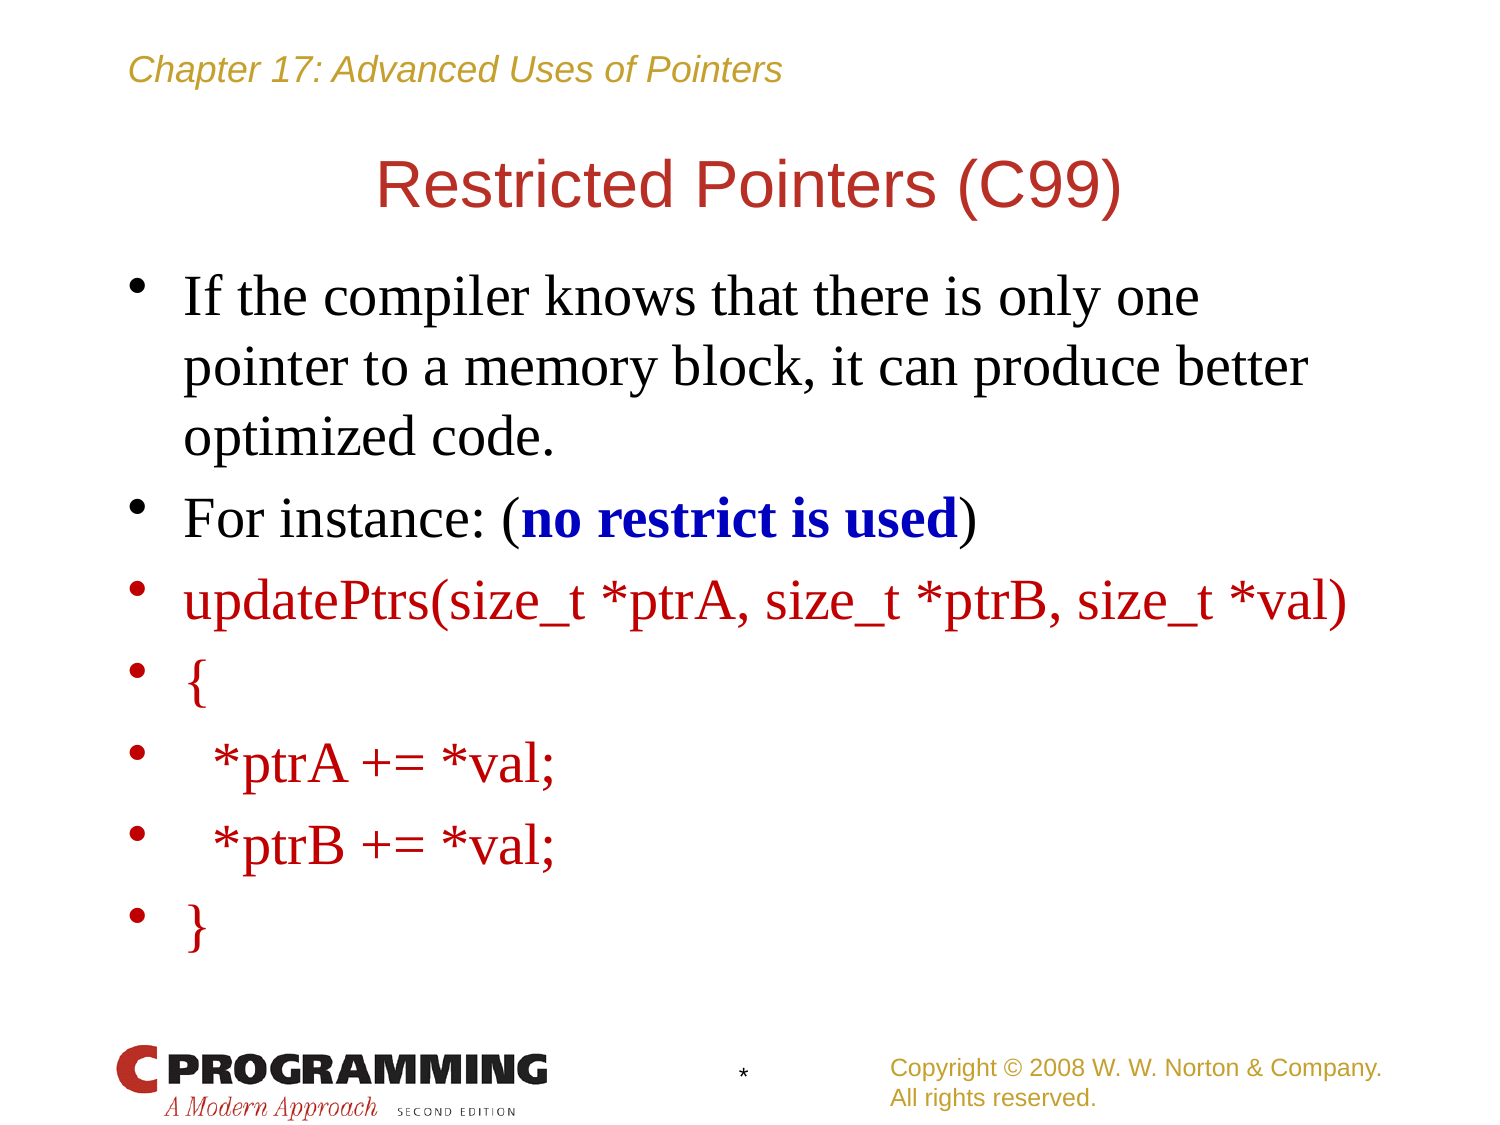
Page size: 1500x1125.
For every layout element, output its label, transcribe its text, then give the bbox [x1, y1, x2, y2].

text_box Copyright © 2008 W. W. Norton & Company. All rights reserved. [874, 1043, 1388, 1119]
text_box * [687, 1050, 800, 1100]
title Restricted Pointers (C99) [112, 125, 1388, 238]
picture [112, 1041, 550, 1123]
list If the compiler knows that there is only one pointer to a memory block, it can produce better optimized code. For instance: (no restrict is used) updatePtrs(size_t *ptrA, size_t *ptrB, size_t *val) { *ptrA += *val; *ptrB += *val; } [112, 249, 1388, 1038]
